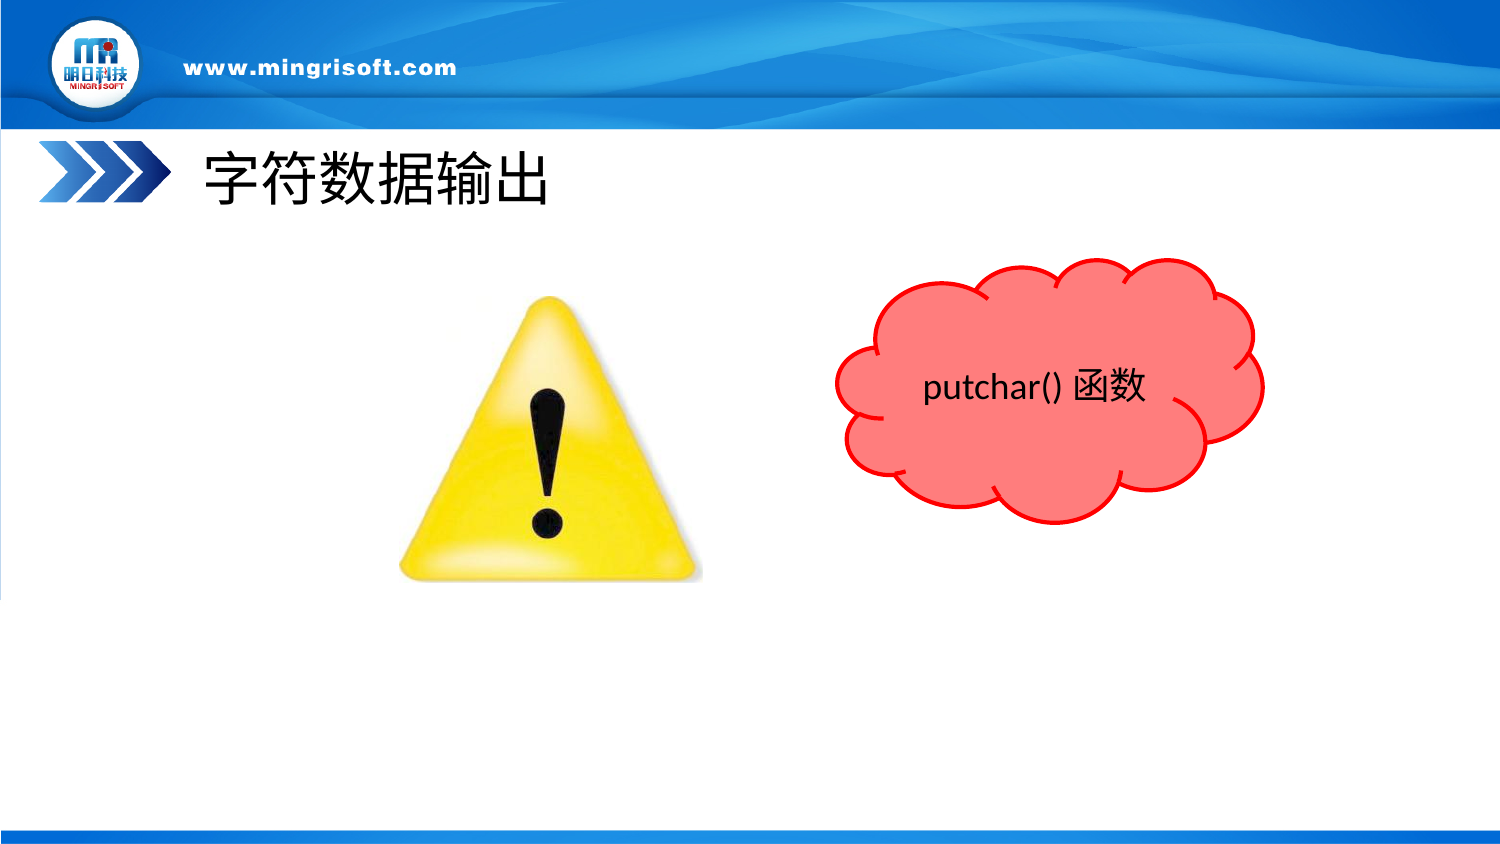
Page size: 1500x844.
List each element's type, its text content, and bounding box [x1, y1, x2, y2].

picture [0, 0, 1500, 844]
text_box 字符数据输出 [187, 134, 1100, 235]
text_box putchar()函数 [835, 258, 1265, 525]
